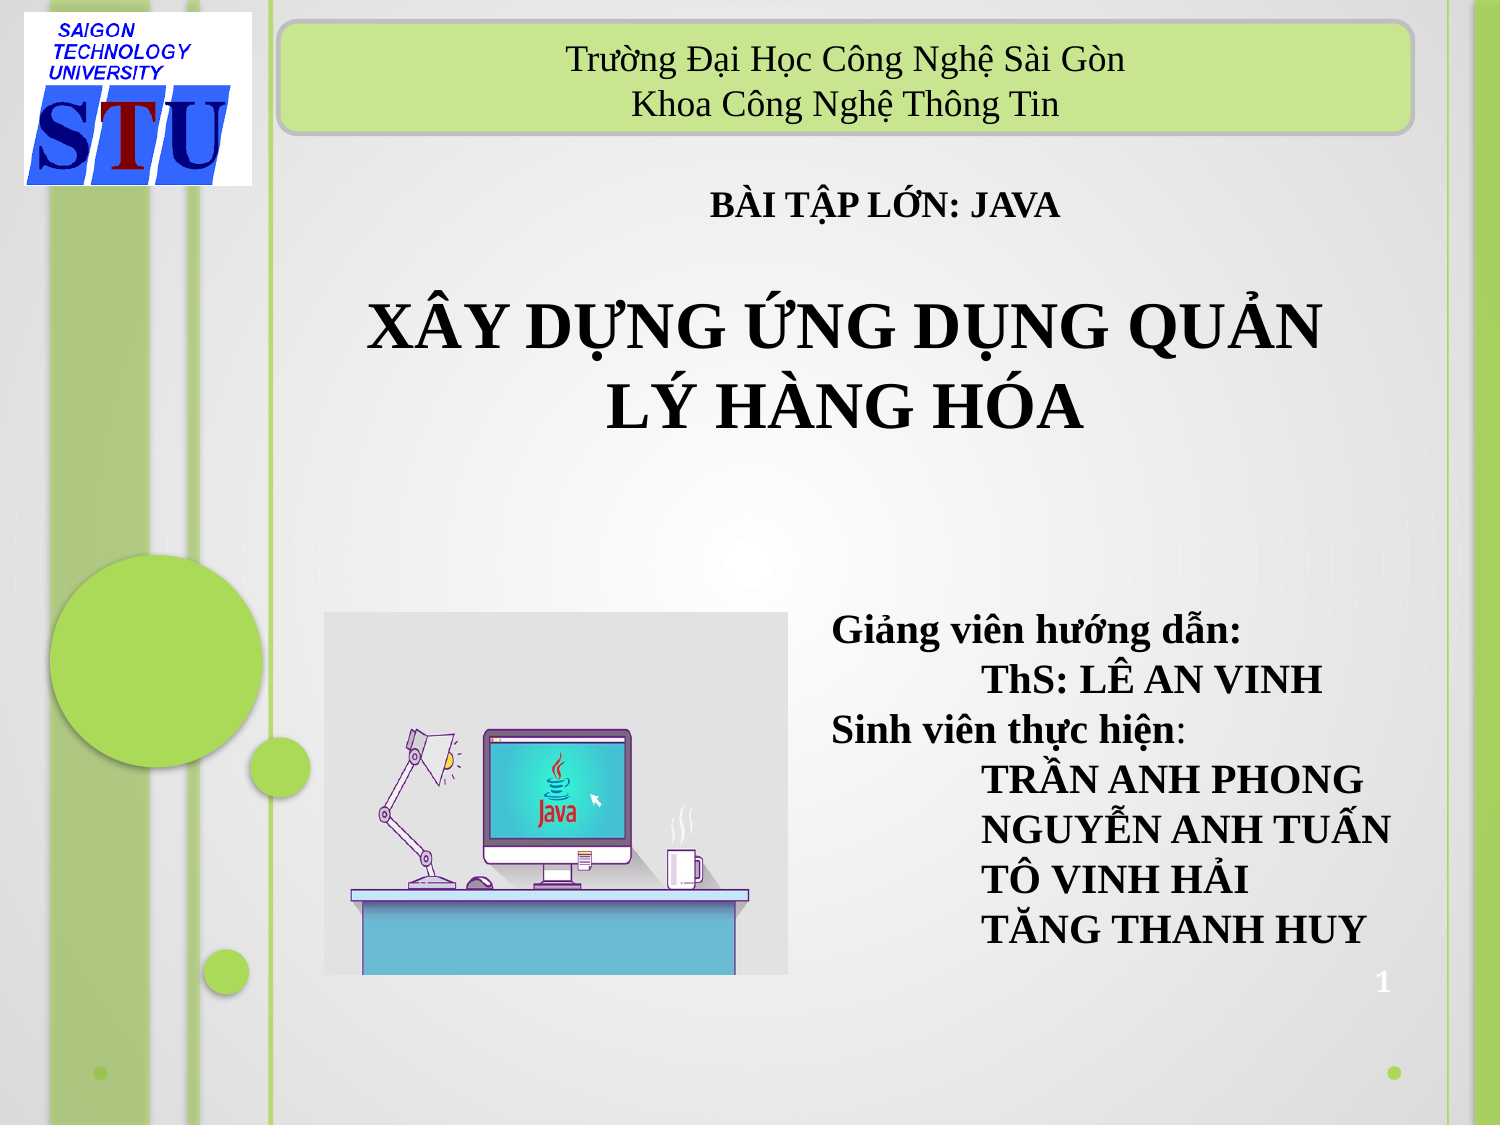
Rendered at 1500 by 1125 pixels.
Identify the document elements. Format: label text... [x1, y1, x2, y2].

text_box Trường Đại Học Công Nghệ Sài Gòn Khoa Công Nghệ Thông Tin [275, 18, 1416, 137]
text_box BÀI TẬP LỚN: JAVA [641, 173, 1129, 233]
picture [24, 12, 253, 186]
picture [324, 612, 788, 976]
text_box XÂY DỰNG ỨNG DỤNG QUẢN LÝ HÀNG HÓA [346, 274, 1345, 450]
text_box Giảng viên hướng dẫn: ThS: LÊ AN VINH Sinh viên thực hiện: TRẦN ANH PHONG NGUYỄN ANH TUẤN TÔ VINH HẢI TĂNG THANH HUY [816, 594, 1442, 1010]
